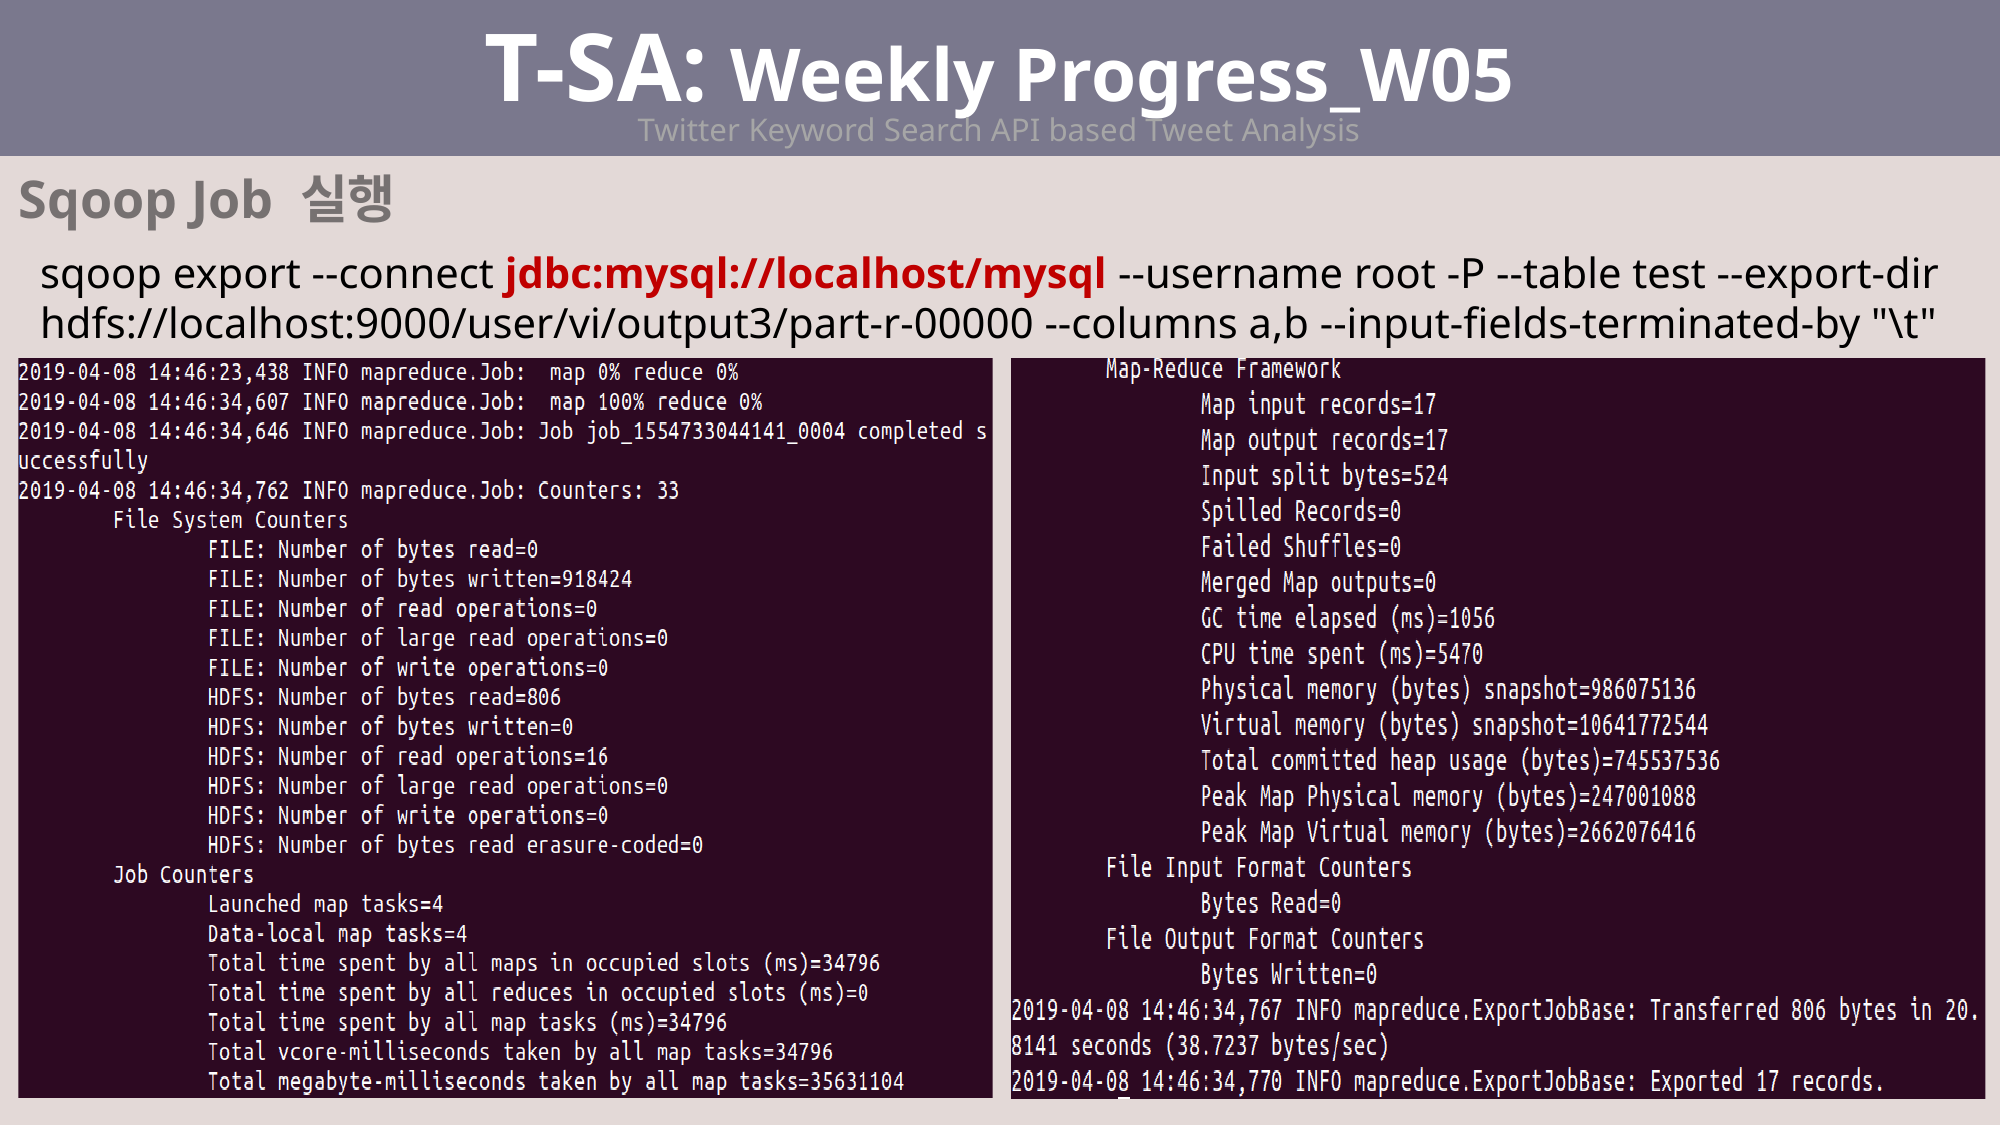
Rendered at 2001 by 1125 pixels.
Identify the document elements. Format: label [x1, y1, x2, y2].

picture [18, 358, 993, 1098]
text_box [0, 0, 2000, 1125]
picture [1011, 358, 1986, 1099]
